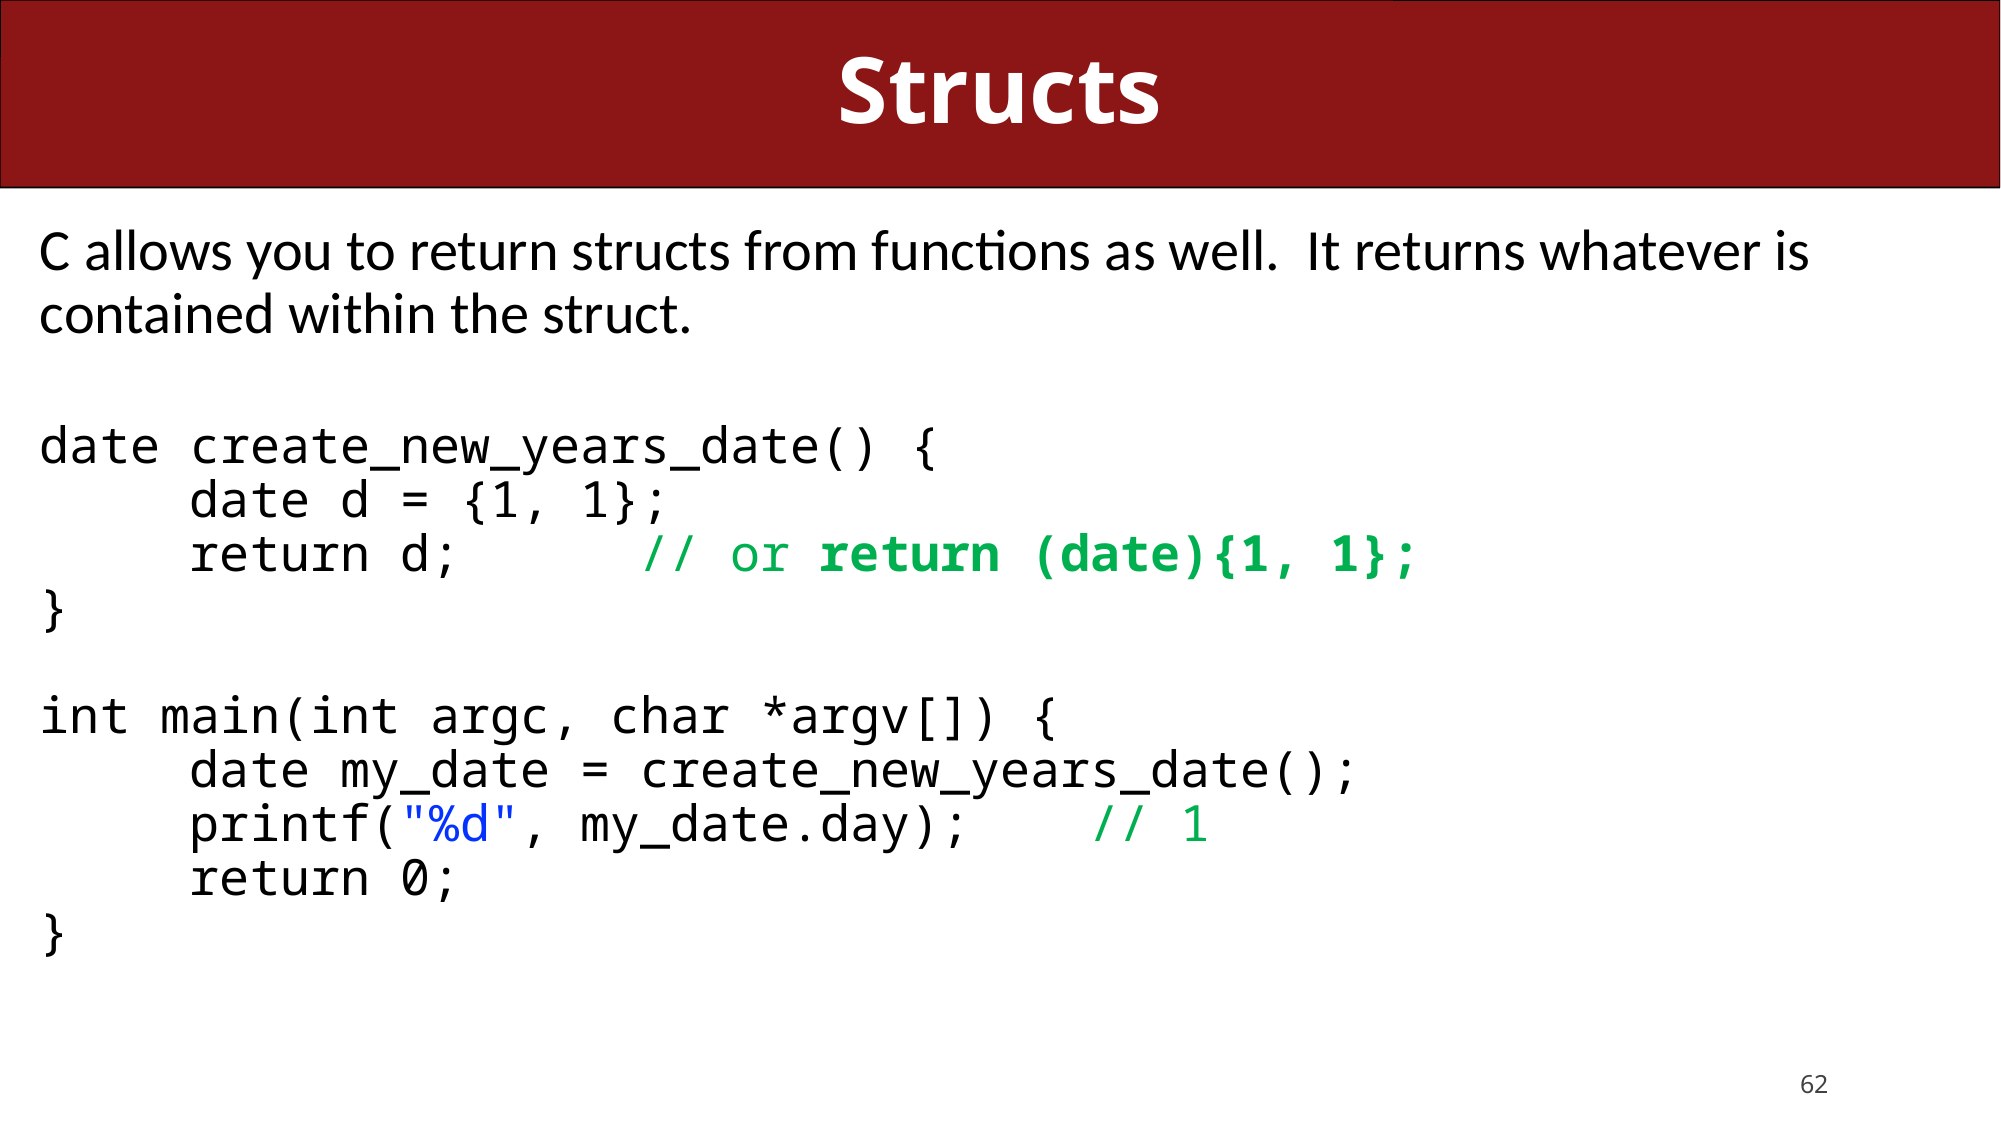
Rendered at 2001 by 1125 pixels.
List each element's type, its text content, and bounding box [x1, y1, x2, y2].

list C allows you to return structs from functions as well. It returns whatever is contained within the struct. date create_new_years_date() { date d = {1, 1}; return d; // or return (date){1, 1}; } int main(int argc, char *argv[]) { date my_date = create_new_years_date(); printf("%d", my_date.day); // 1 return 0; } [24, 212, 1963, 1125]
title Structs [75, 0, 1925, 188]
